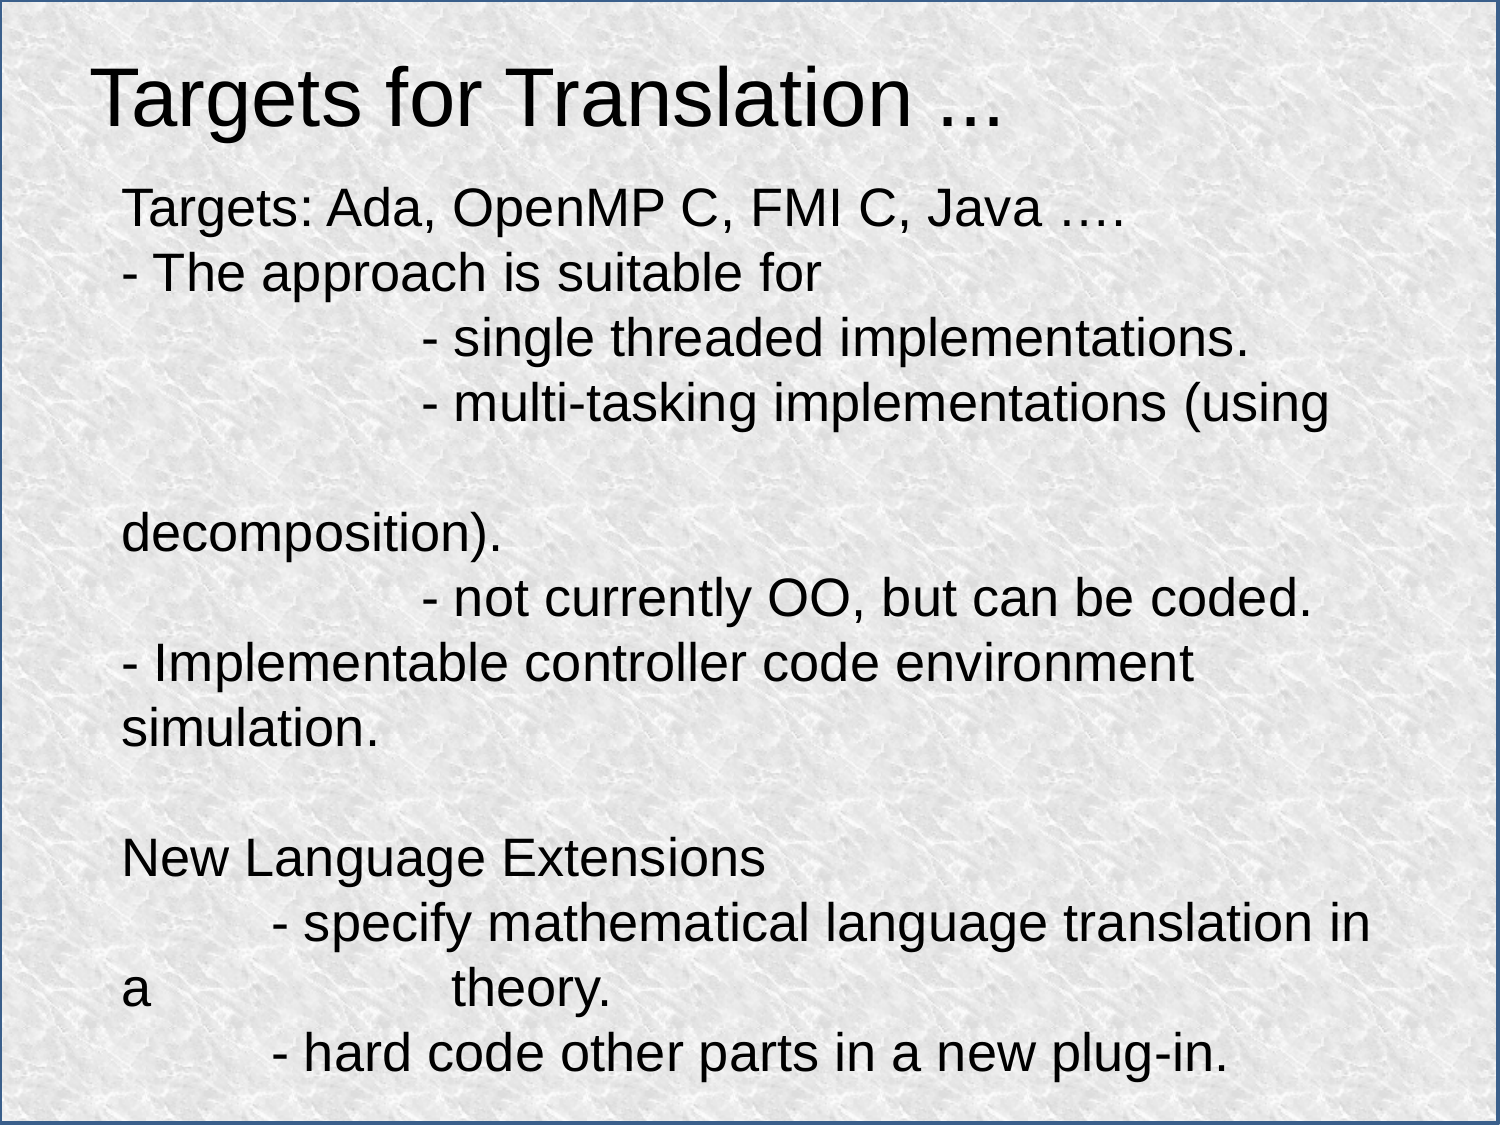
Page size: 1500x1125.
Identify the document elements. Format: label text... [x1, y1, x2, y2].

text_box Targets for Translation ... [75, 45, 1424, 142]
text_box Targets: Ada, OpenMP C, FMI C, Java …. - The approach is suitable for - single threaded implementations. - multi-tasking implementations (using decomposition). - not currently OO, but can be coded. - Implementable controller code environment simulation. New Language Extensions - specify mathematical language translation in a theory. - hard code other parts in a new plug-in. [106, 219, 1406, 1035]
text_box [0, 0, 1499, 1124]
